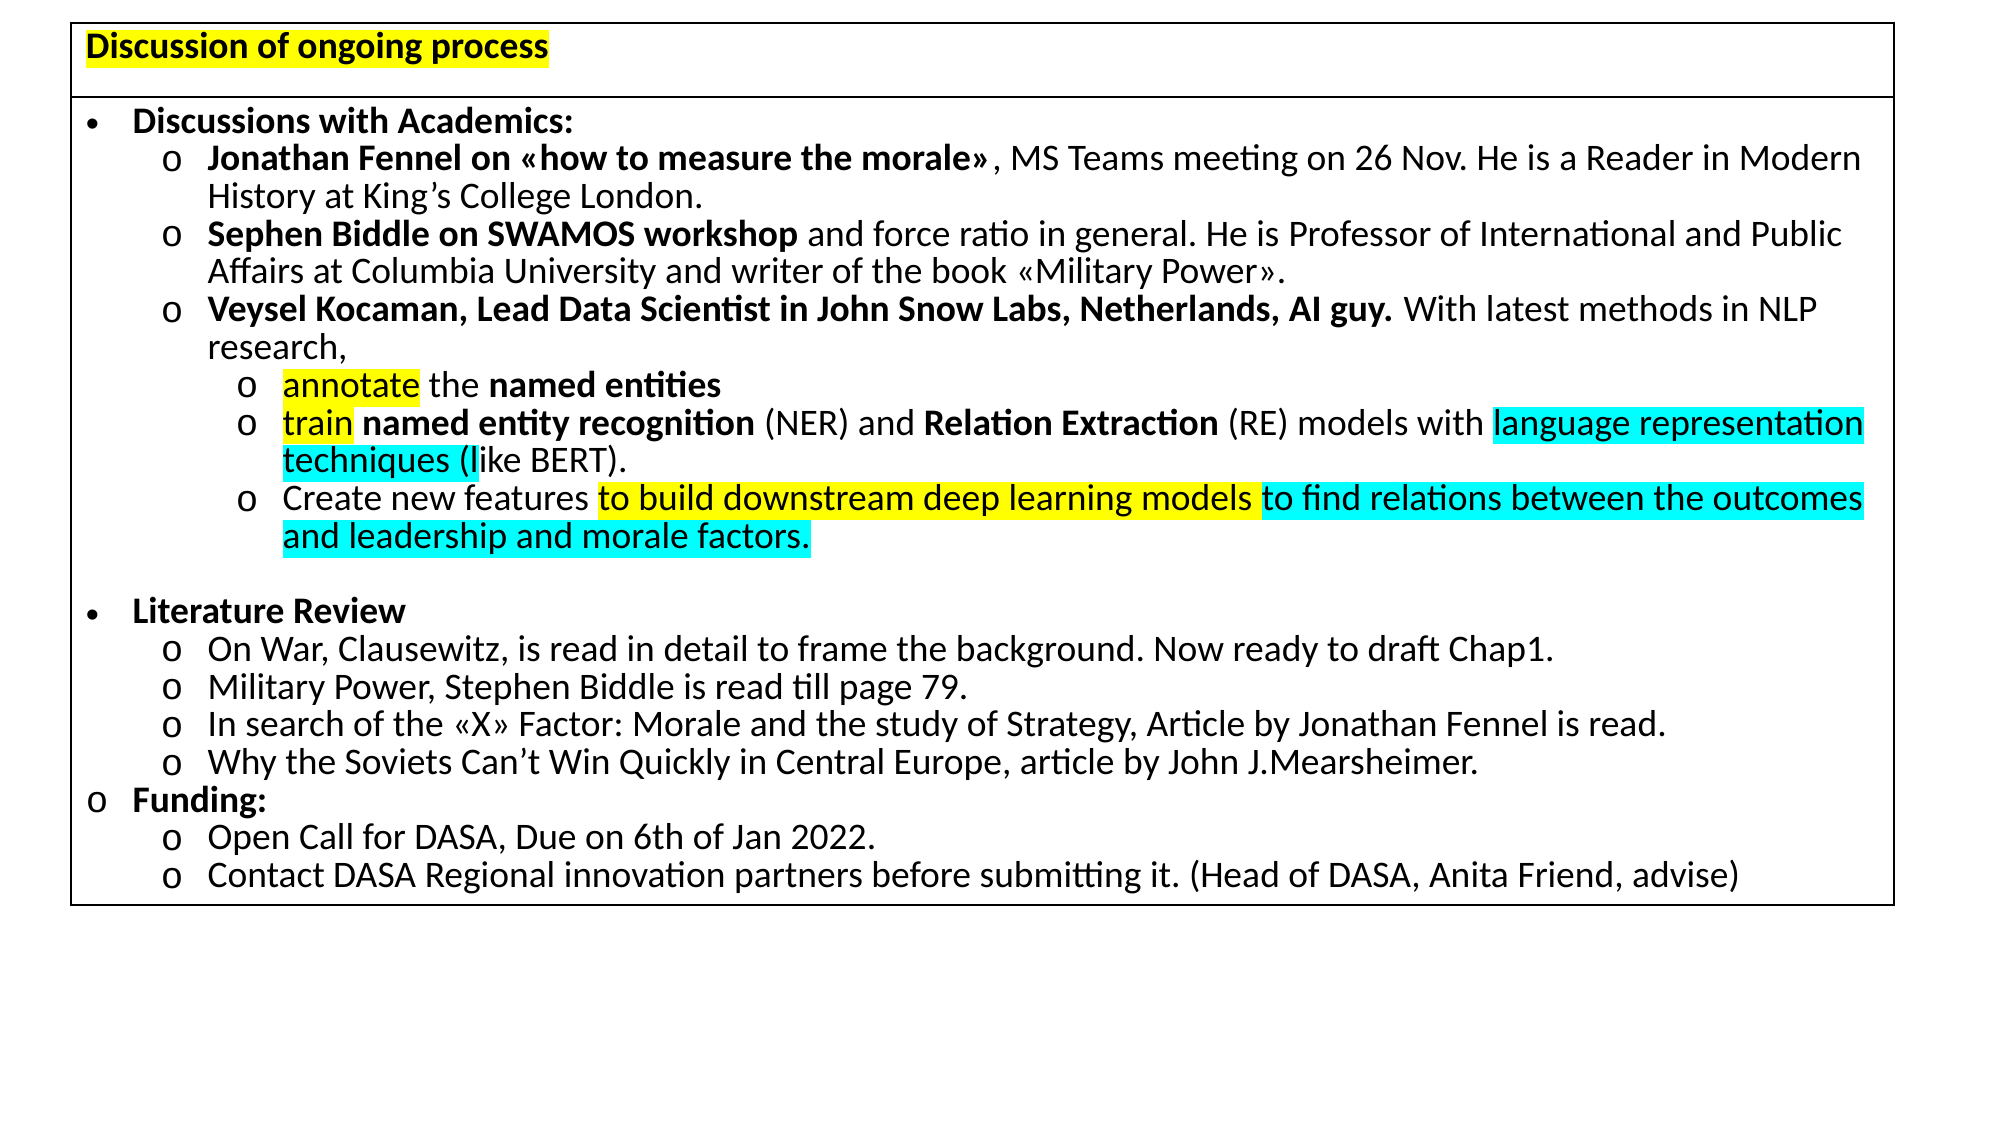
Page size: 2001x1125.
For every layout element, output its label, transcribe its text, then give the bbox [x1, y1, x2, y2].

table_header Discussion of ongoing process [72, 24, 1893, 96]
table_cell Discussions with Academics: Jonathan Fennel on «how to measure the morale», MS Teams meeting on 26 Nov. He is a Reader in Modern History at King’s College London. Sephen Biddle on SWAMOS workshop and force ratio in general. He is Professor of International and Public Affairs at Columbia University and writer of the book «Military Power». Veysel Kocaman, Lead Data Scientist in John Snow Labs, Netherlands, AI guy. With latest methods in NLP research, annotate the named entities train named entity recognition (NER) and Relation Extraction (RE) models with language representation techniques (like BERT). Create new features to build downstream deep learning models to find relations between the outcomes and leadership and morale factors. Literature Review On War, Clausewitz, is read in detail to frame the background. Now ready to draft Chap1. Military Power, Stephen Biddle is read till page 79. In search of the «X» Factor: Morale and the study of Strategy, Article by Jonathan Fennel is read. Why the Soviets Can’t Win Quickly in Central Europe, article by John J.Mearsheimer. Funding: Open Call for DASA, Due on 6th of Jan 2022. Contact DASA Regional innovation partners before submitting it. (Head of DASA, Anita Friend, advise) [72, 98, 1893, 904]
